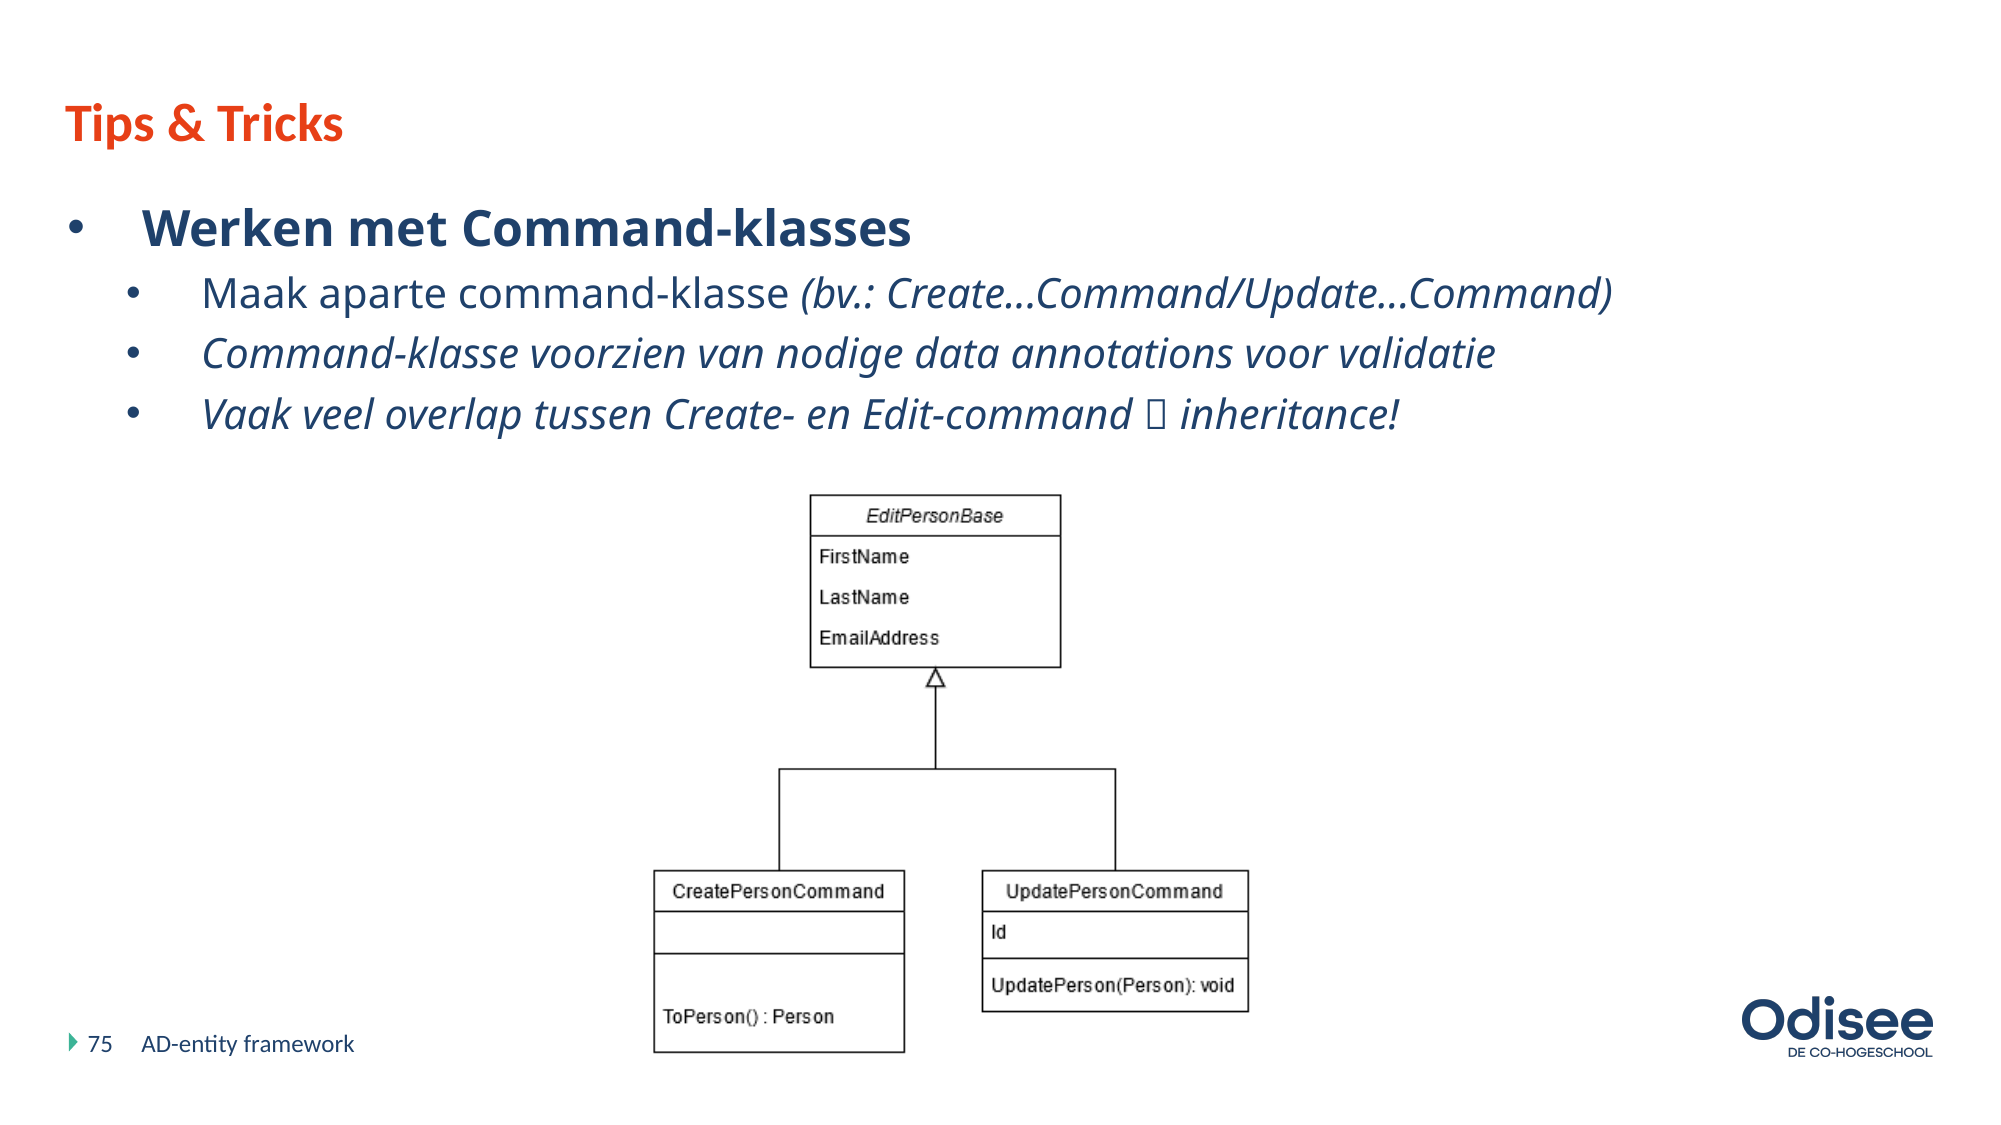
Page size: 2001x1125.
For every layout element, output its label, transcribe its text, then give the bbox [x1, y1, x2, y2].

picture [649, 490, 1254, 1058]
picture [1742, 996, 1933, 1057]
list Werken met Command-klasses Maak aparte command-klasse (bv.: Create...Command/Update...Command) Command-klasse voorzien van nodige data annotations voor validatie Vaak veel overlap tussen Create- en Edit-command  inheritance! [67, 196, 1743, 704]
title Tips & Tricks [64, 100, 1790, 213]
footer AD-entity framework [141, 1027, 817, 1088]
slide_number 75 [87, 1027, 135, 1088]
